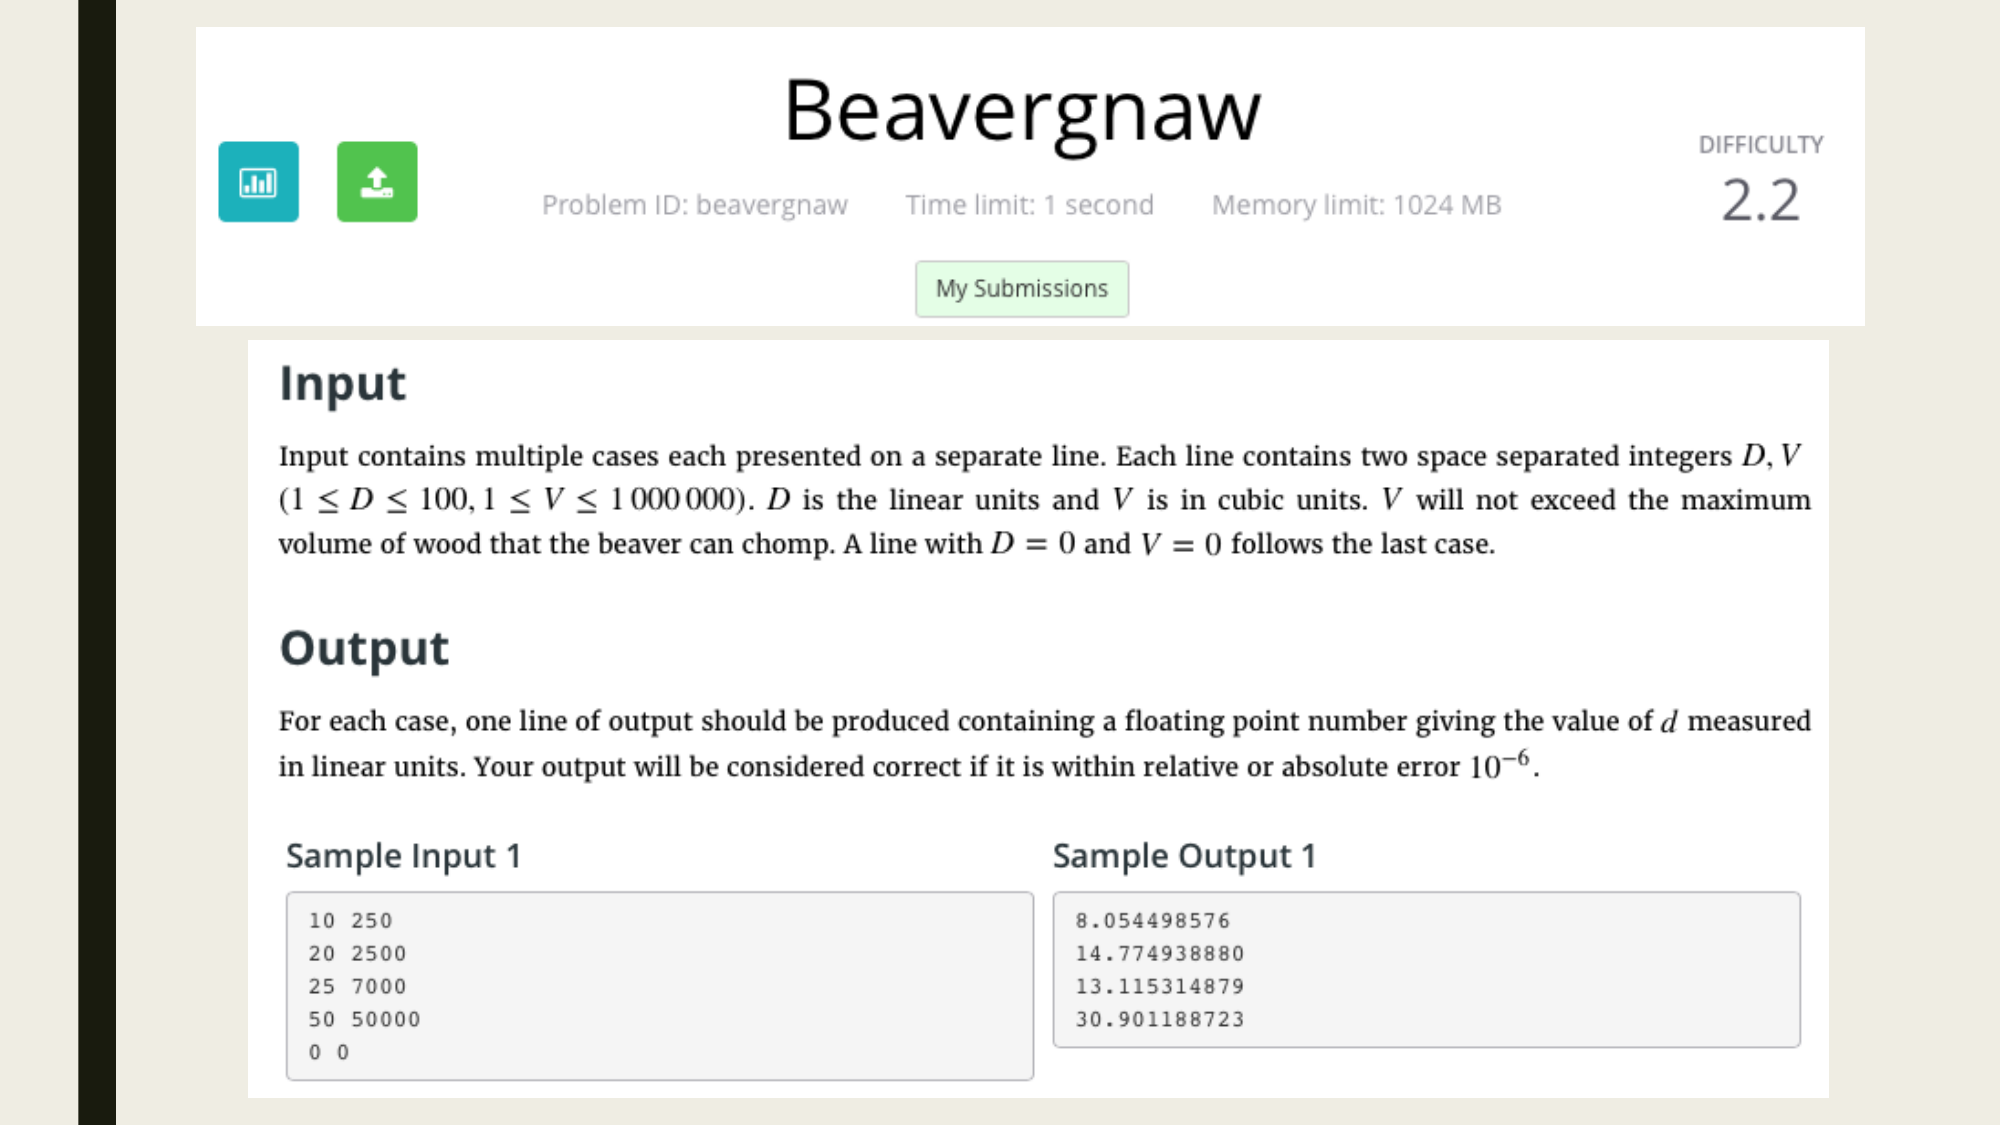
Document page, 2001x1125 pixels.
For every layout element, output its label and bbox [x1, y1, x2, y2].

picture [196, 27, 1865, 326]
list [225, 326, 1800, 1073]
picture [248, 340, 1829, 1098]
